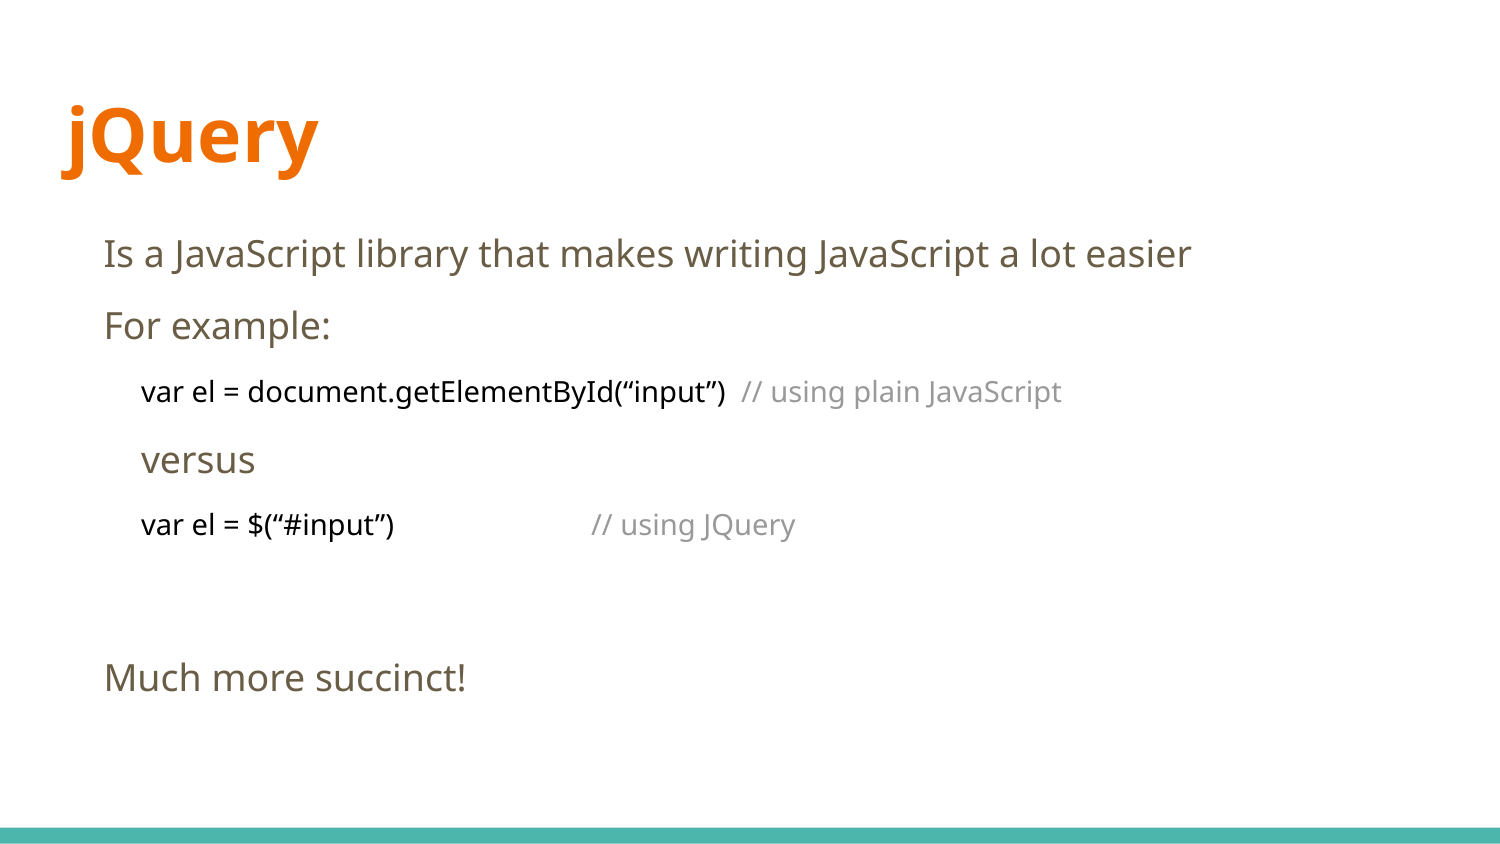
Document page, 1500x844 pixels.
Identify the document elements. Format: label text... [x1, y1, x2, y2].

title jQuery [51, 72, 1449, 189]
list Is a JavaScript library that makes writing JavaScript a lot easier For example: var el = document.getElementById(“input”) // using plain JavaScript versus var el = $(“#input”) // using JQuery Much more succinct! [51, 207, 1449, 750]
